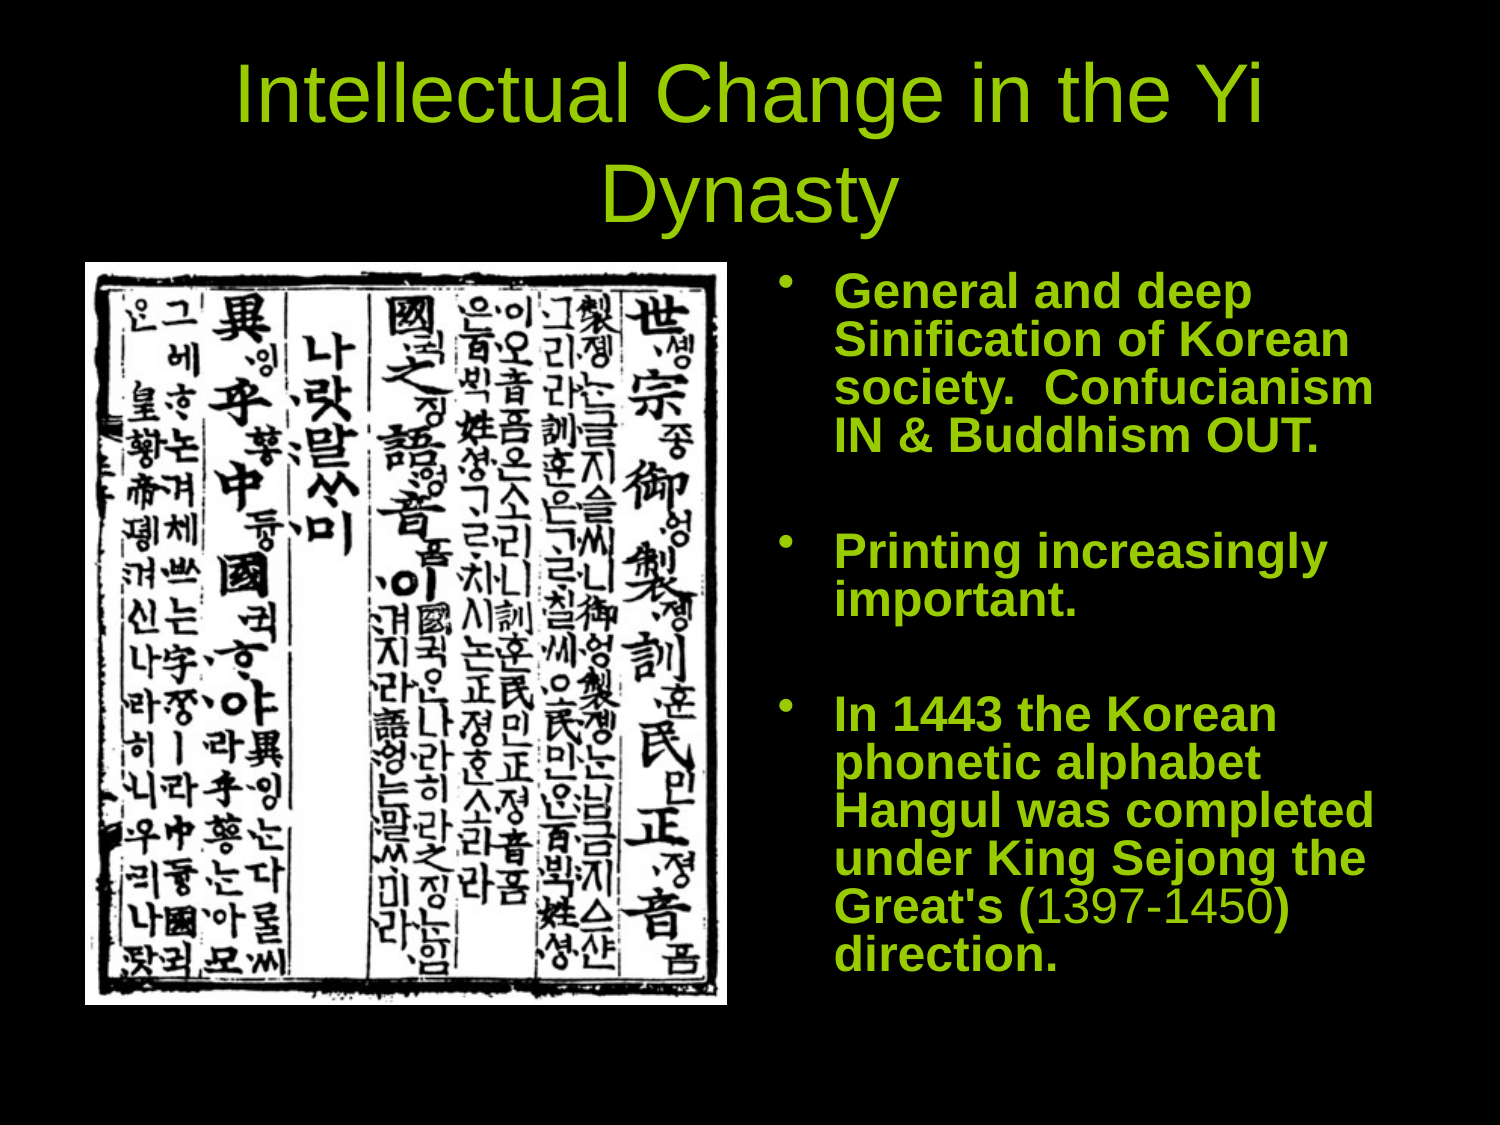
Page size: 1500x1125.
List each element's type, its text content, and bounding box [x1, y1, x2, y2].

list General and deep Sinification of Korean society. Confucianism IN & Buddhism OUT. Printing increasingly important. In 1443 the Korean phonetic alphabet Hangul was completed under King Sejong the Great's (1397-1450) direction. [762, 262, 1425, 1005]
title Intellectual Change in the Yi Dynasty [75, 45, 1425, 233]
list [85, 262, 727, 1006]
